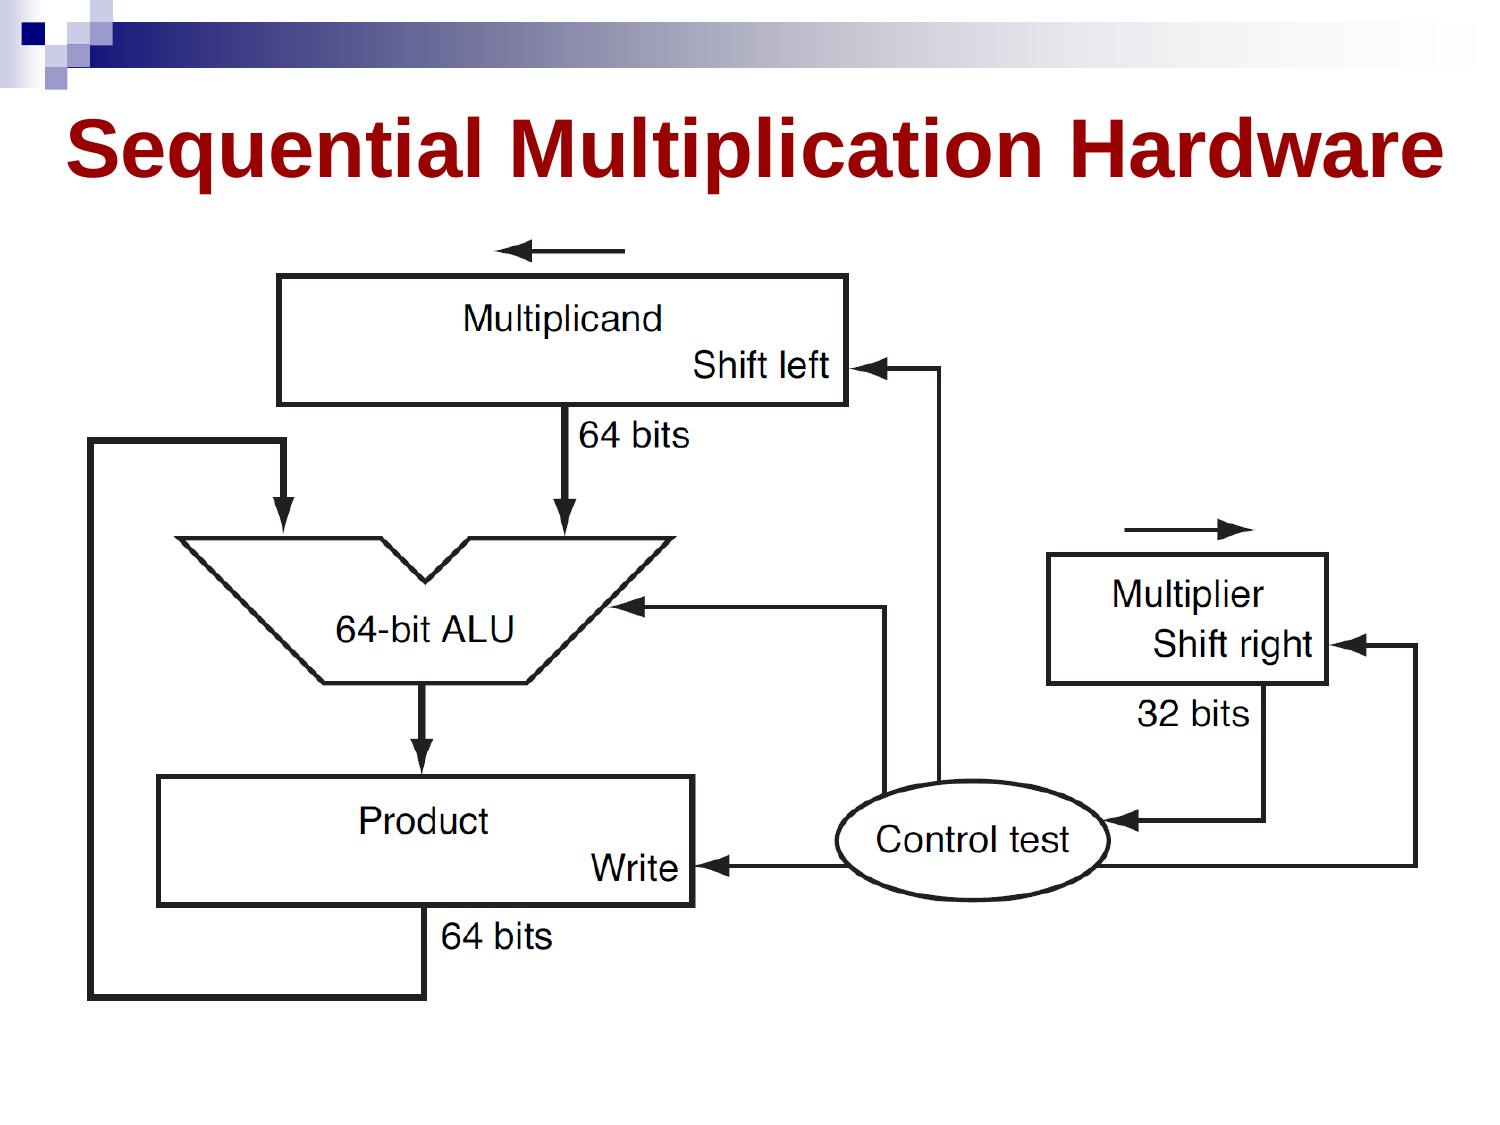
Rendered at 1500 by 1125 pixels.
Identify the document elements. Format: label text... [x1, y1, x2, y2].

picture [90, 22, 1500, 68]
picture [0, 0, 47, 88]
picture [72, 237, 1428, 1011]
title Sequential Multiplication Hardware [62, 62, 1464, 282]
